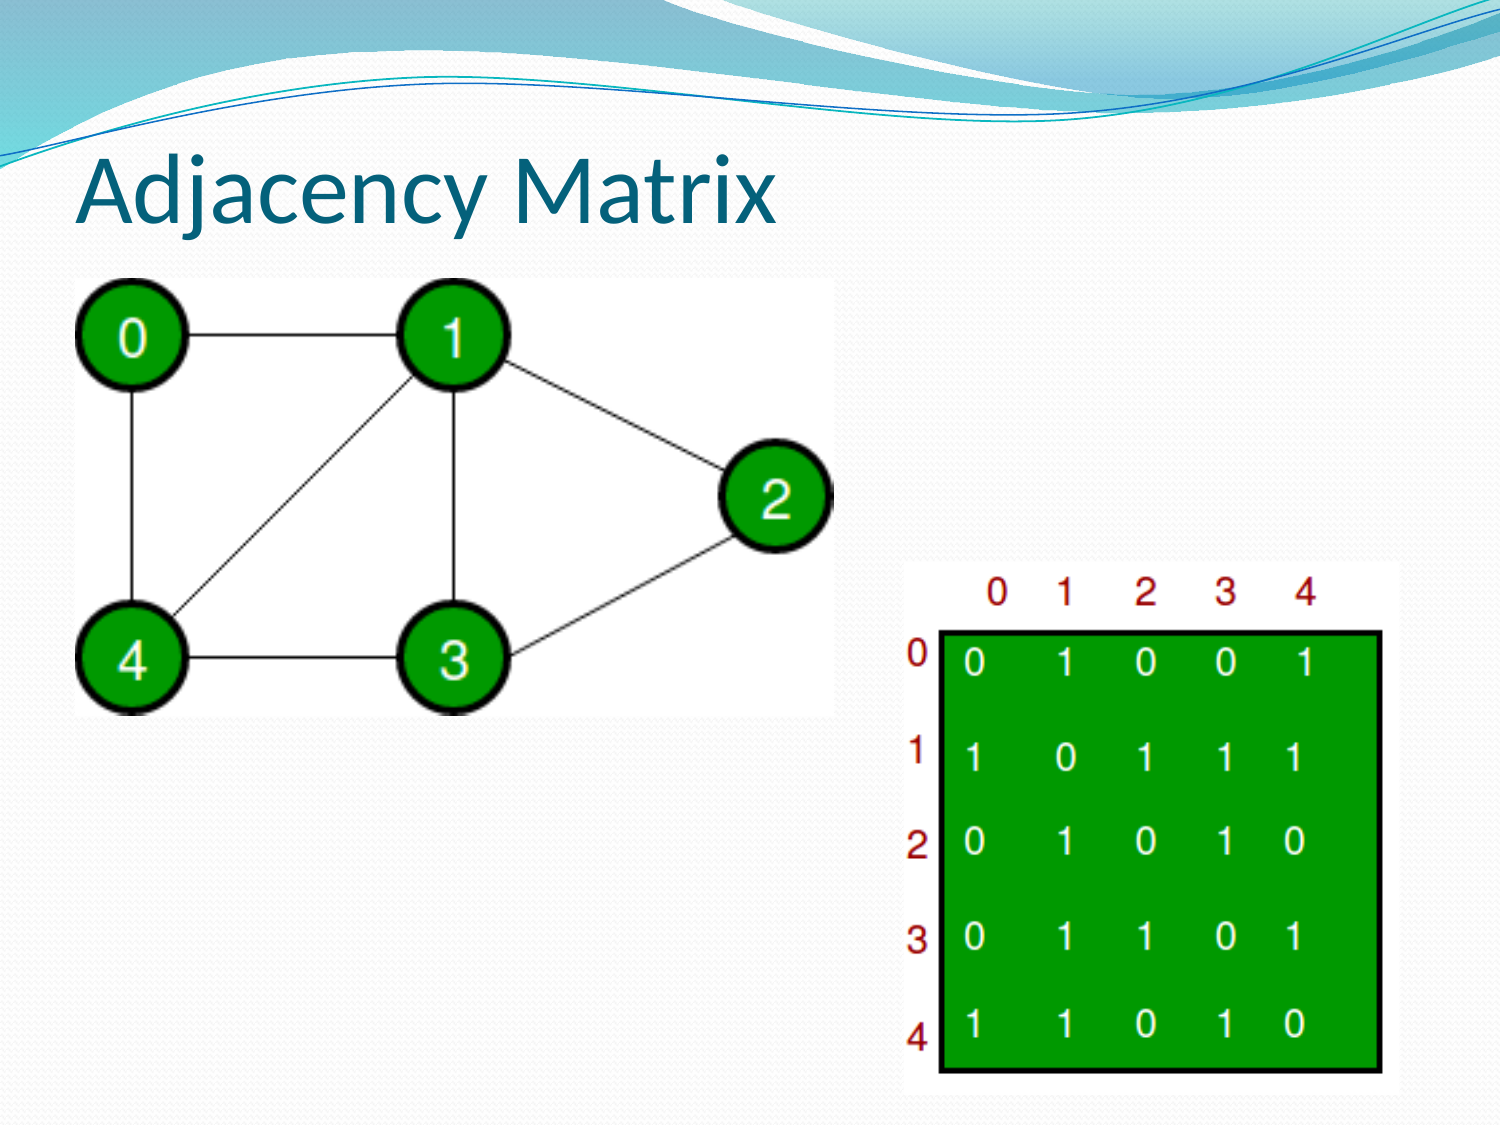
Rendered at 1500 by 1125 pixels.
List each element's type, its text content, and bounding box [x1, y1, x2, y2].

picture [74, 278, 835, 717]
title Adjacency Matrix [75, 115, 1425, 244]
picture [903, 562, 1400, 1095]
